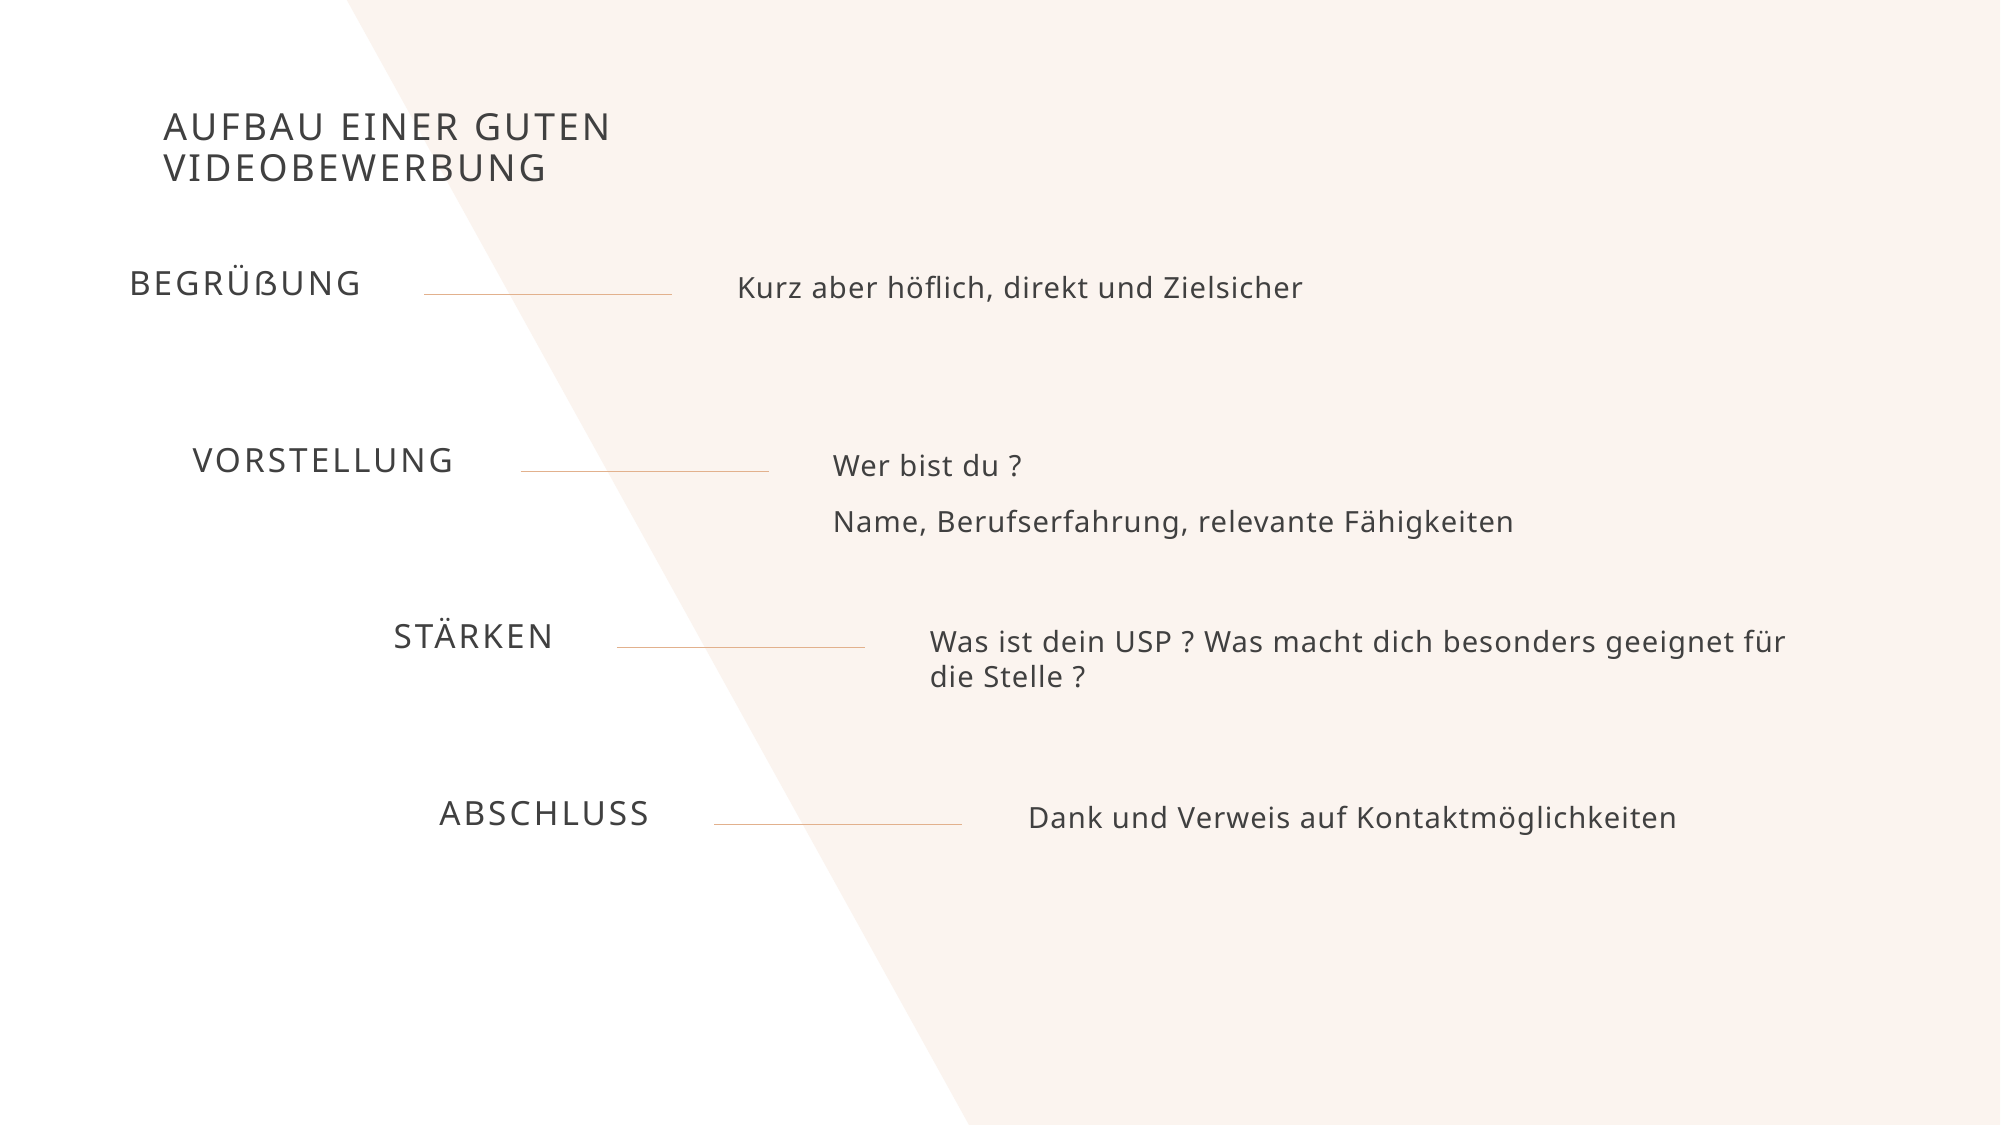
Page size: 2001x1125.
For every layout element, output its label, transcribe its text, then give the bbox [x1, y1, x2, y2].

list Begrüßung [24, 242, 376, 328]
list Wer bist du ? Name, Berufserfahrung, relevante Fähigkeiten [817, 440, 1727, 606]
list Was ist dein USP ? Was macht dich besonders geeignet für die Stelle ? [914, 616, 1824, 782]
list Abschluss [312, 772, 664, 858]
list Stärken [216, 596, 568, 681]
list Vorstellung [117, 419, 469, 504]
list Dank und Verweis auf Kontaktmöglichkeiten [1013, 791, 1922, 958]
title Aufbau einer guten Videobewerbung [148, 100, 818, 197]
list Kurz aber höflich, direkt und Zielsicher [722, 261, 1631, 428]
